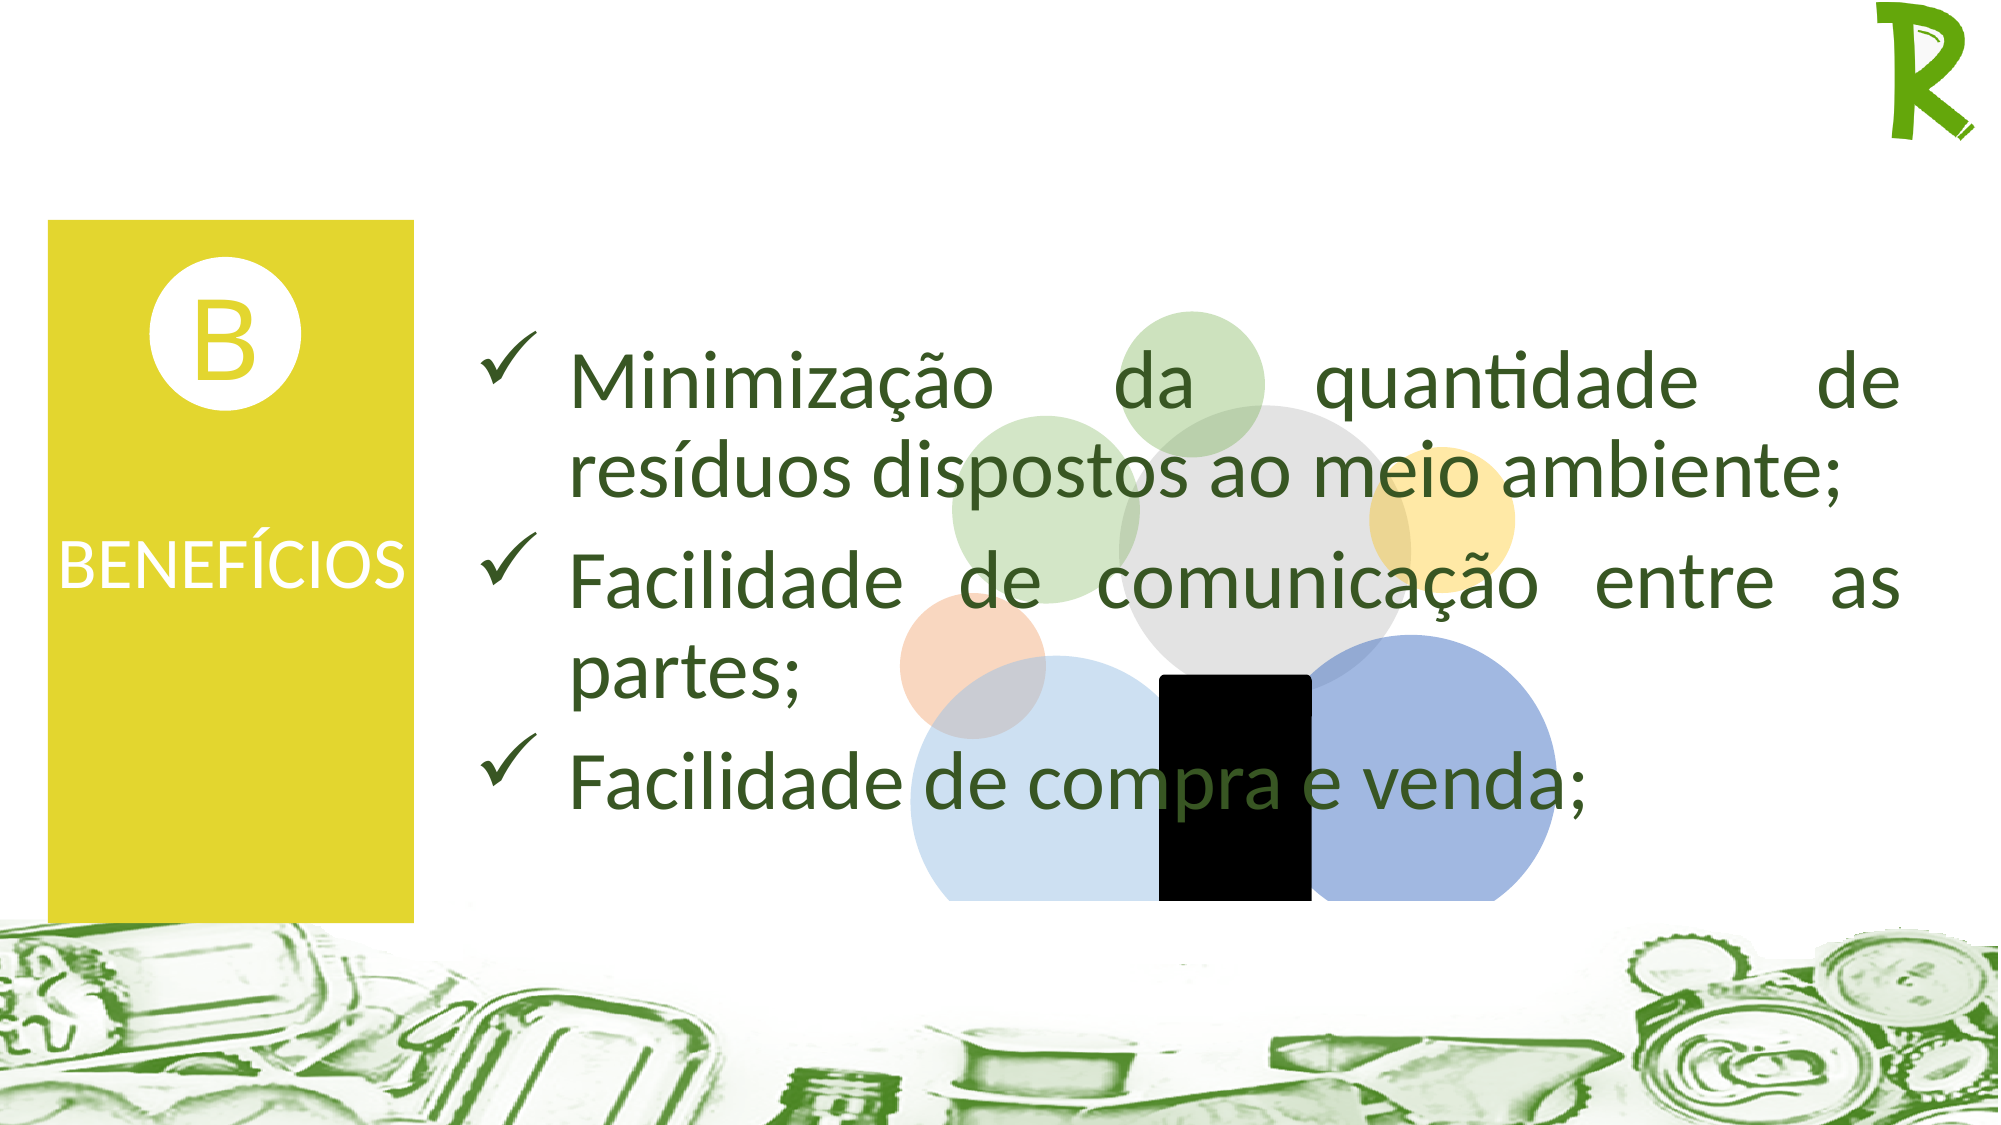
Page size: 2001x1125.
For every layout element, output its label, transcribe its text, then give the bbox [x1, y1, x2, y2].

text_box [148, 255, 303, 412]
picture [0, 901, 2000, 1125]
list Minimização da quantidade de resíduos dispostos ao meio ambiente; Facilidade de comunicação entre as partes; Facilidade de compra e venda; [466, 332, 1909, 828]
text_box B [169, 280, 276, 387]
text_box BENEFÍCIOS [47, 522, 414, 629]
text_box [47, 219, 415, 901]
picture [1858, 0, 2000, 154]
